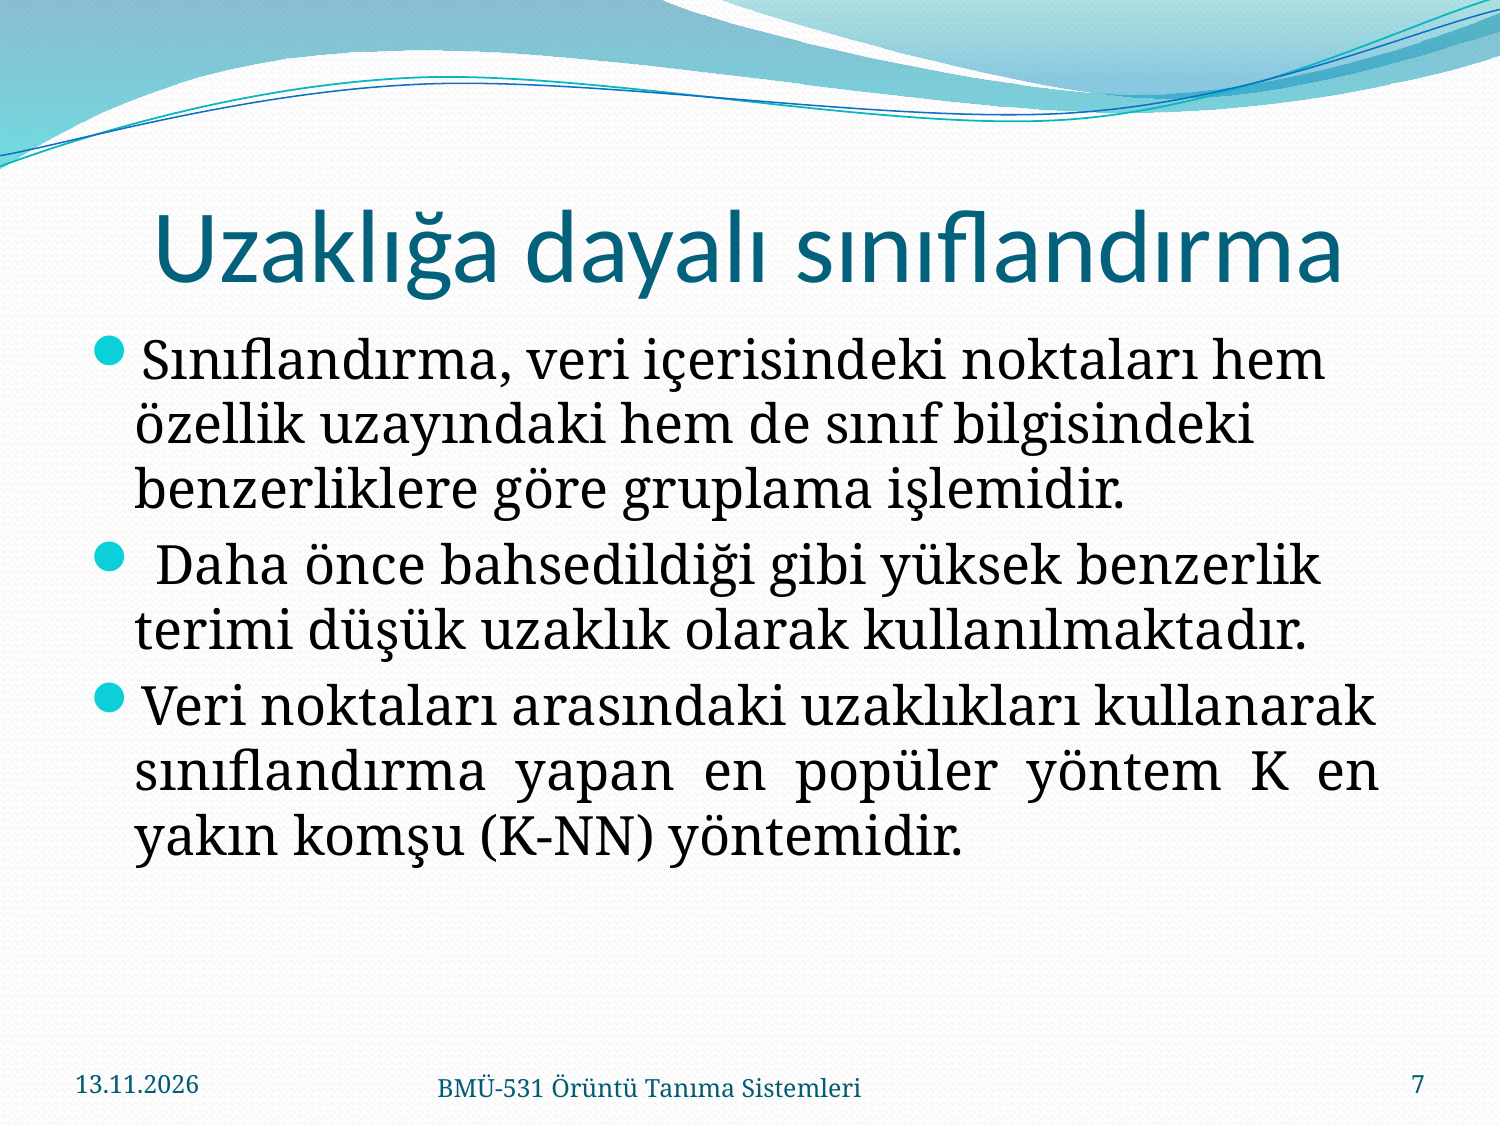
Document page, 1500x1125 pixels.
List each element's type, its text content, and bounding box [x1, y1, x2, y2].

footer BMÜ-531 Örüntü Tanıma Sistemleri [437, 1042, 988, 1103]
title Uzaklığa dayalı sınıflandırma [74, 115, 1426, 304]
list Sınıflandırma, veri içerisindeki noktaları hem özellik uzayındaki hem de sınıf bilgisindeki benzerliklere göre gruplama işlemidir. Daha önce bahsedildiği gibi yüksek benzerlik terimi düşük uzaklık olarak kullanılmaktadır. Veri noktaları arasındaki uzaklıkları kullanarak sınıflandırma yapan en popüler yöntem K en yakın komşu (K-NN) yöntemidir. [74, 317, 1426, 1038]
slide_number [75, 1042, 425, 1103]
slide_number 7 [1299, 1042, 1425, 1103]
